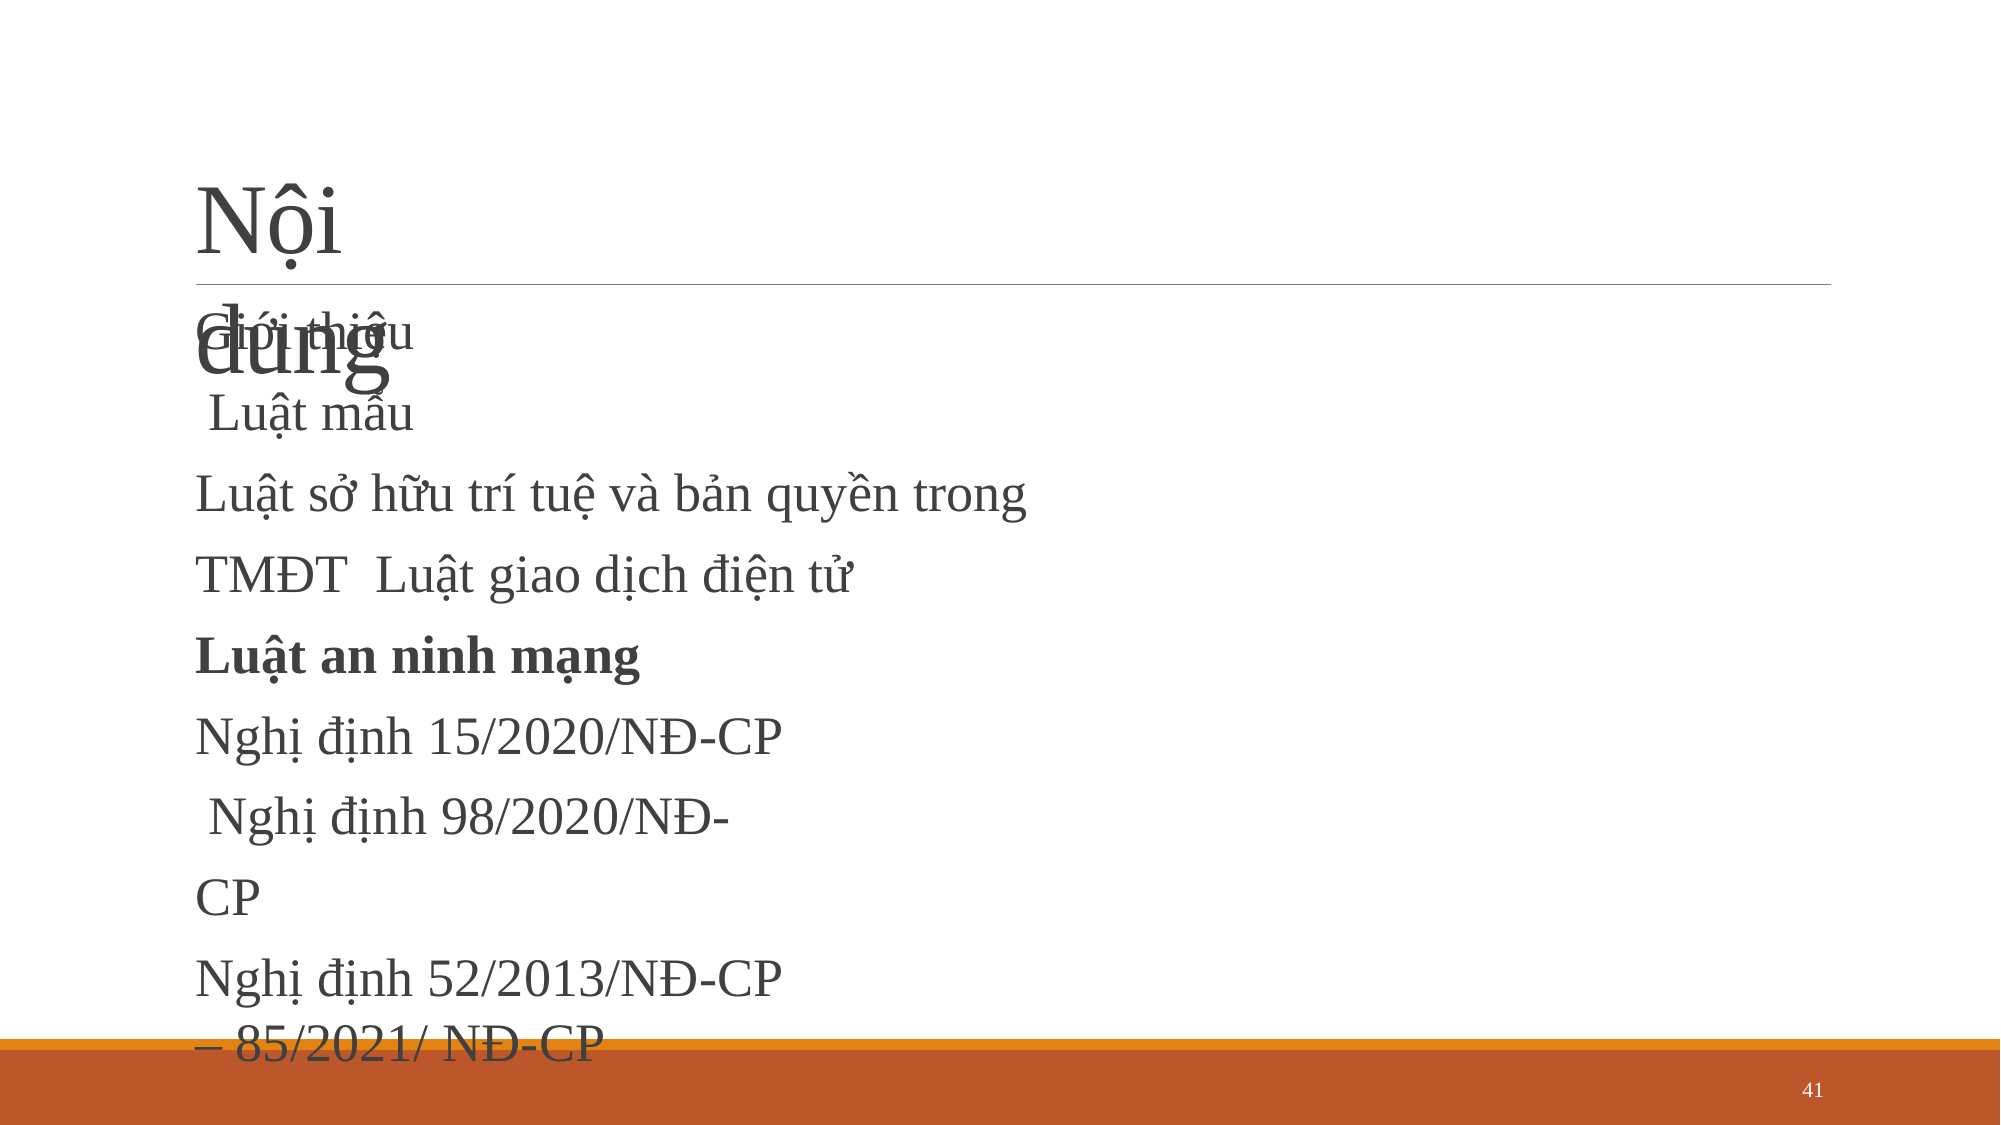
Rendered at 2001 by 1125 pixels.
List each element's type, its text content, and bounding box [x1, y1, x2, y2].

slide_number 41 [1796, 1076, 1831, 1125]
title Nội dung [192, 151, 564, 277]
text_box Giới thiệu Luật mẫu Luật sở hữu trí tuệ và bản quyền trong TMĐT Luật giao dịch điện tử Luật an ninh mạng Nghị định 15/2020/NĐ-CP Nghị định 98/2020/NĐ-CP Nghị định 52/2013/NĐ-CP – 85/2021/ NĐ-CP [192, 277, 1206, 1073]
